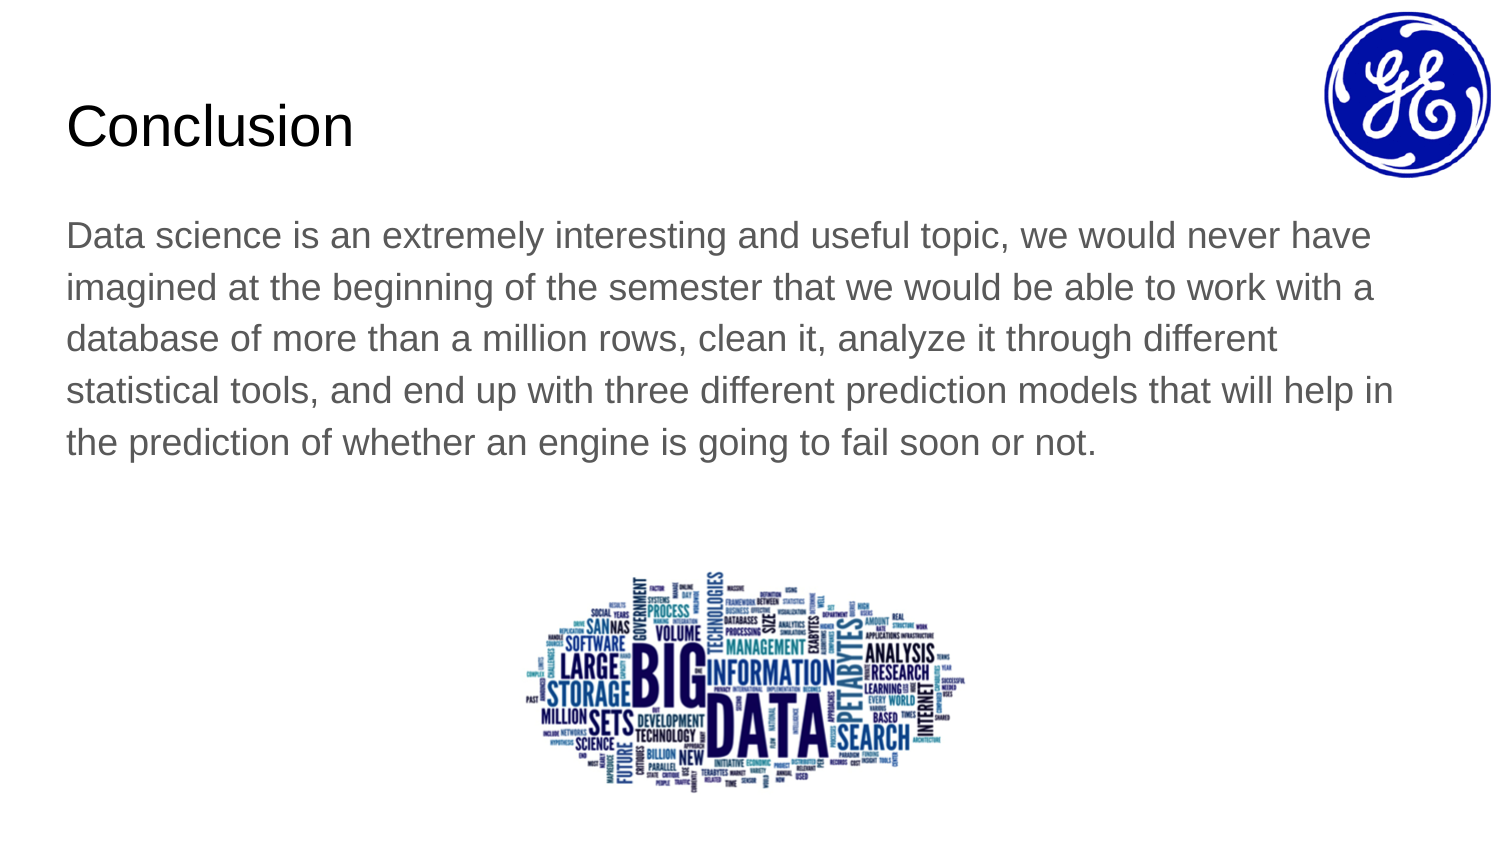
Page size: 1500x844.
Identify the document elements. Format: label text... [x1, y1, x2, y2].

picture [1313, 0, 1500, 189]
list Data science is an extremely interesting and useful topic, we would never have imagined at the beginning of the semester that we would be able to work with a database of more than a million rows, clean it, analyze it through different statistical tools, and end up with three different prediction models that will help in the prediction of whether an engine is going to fail soon or not. [51, 189, 1449, 750]
title Conclusion [51, 72, 1449, 167]
picture [448, 538, 993, 822]
